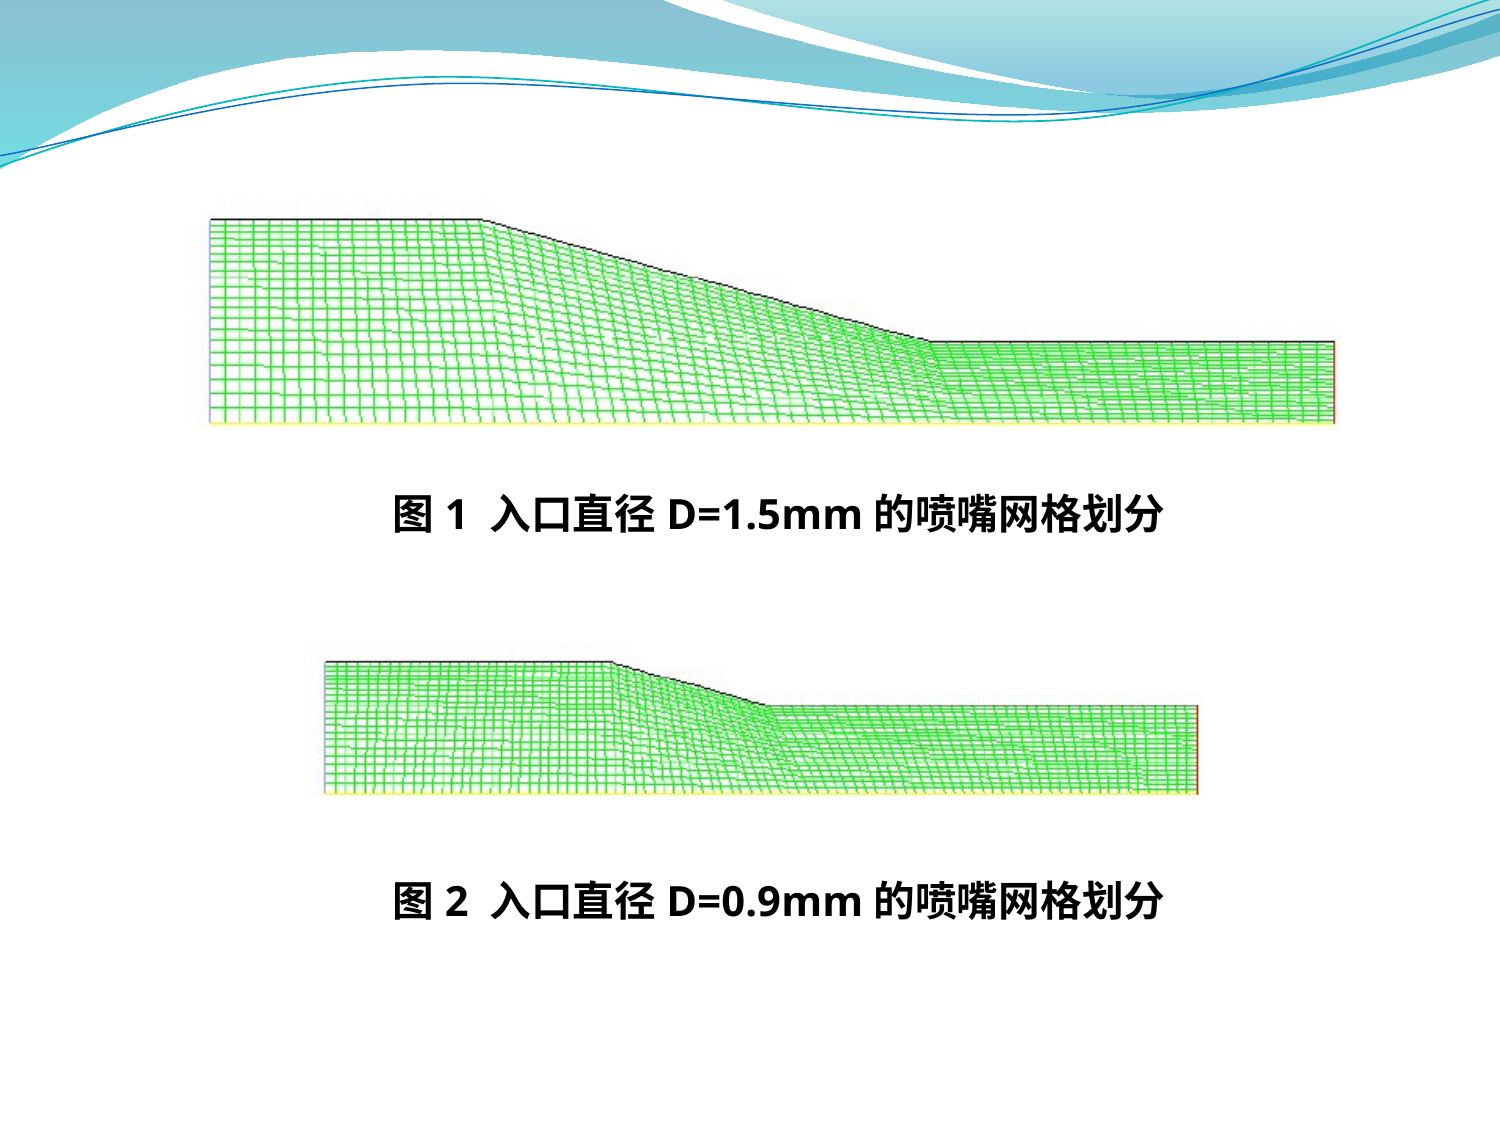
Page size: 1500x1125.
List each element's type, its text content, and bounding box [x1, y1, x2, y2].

picture [163, 175, 1354, 498]
picture [304, 644, 1212, 814]
text_box 图1 入口直径D=1.5mm的喷嘴网格划分 [257, 510, 1301, 546]
text_box 图2 入口直径D=0.9mm的喷嘴网格划分 [257, 867, 1301, 932]
